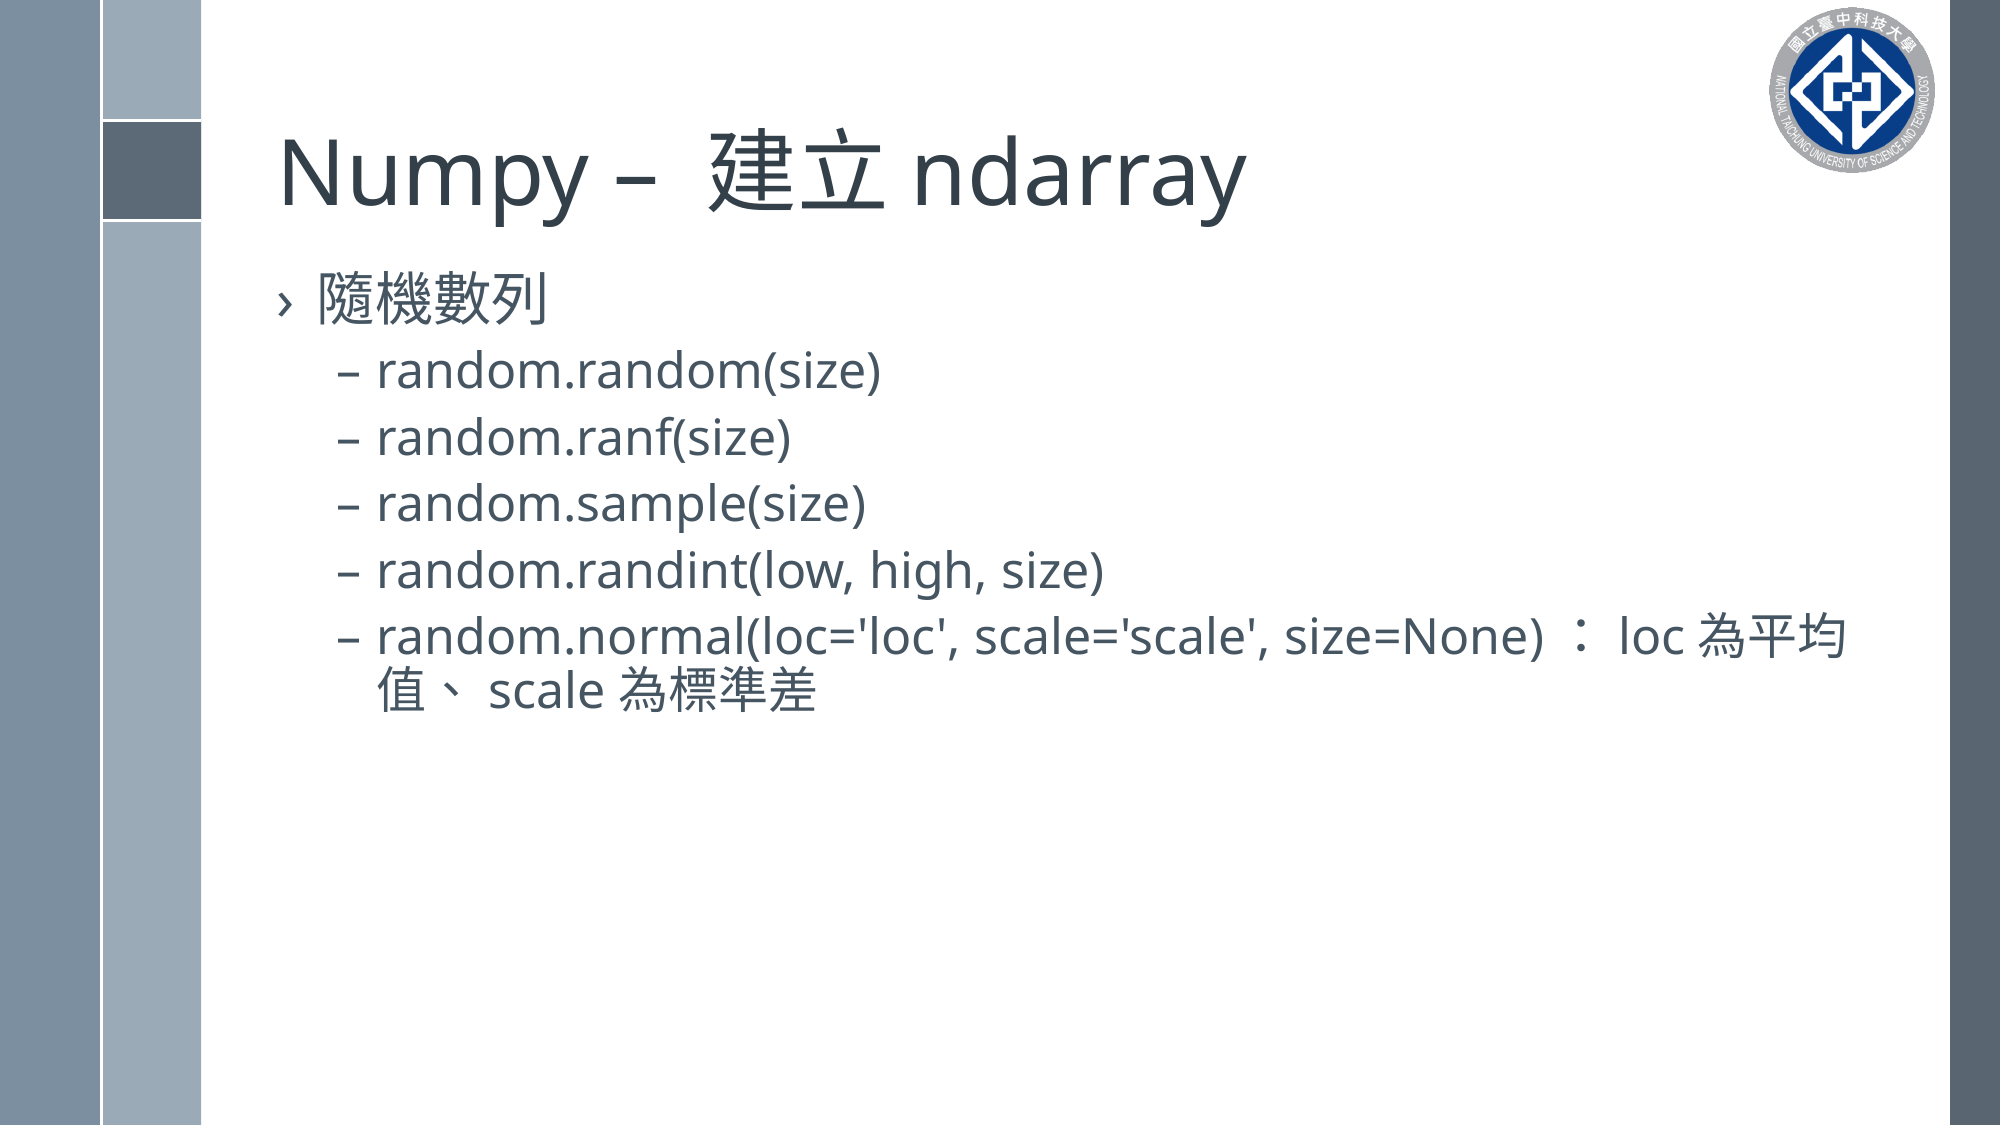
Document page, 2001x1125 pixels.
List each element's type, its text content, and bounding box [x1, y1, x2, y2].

title Numpy – 建立ndarray [261, 29, 1867, 233]
list 隨機數列 random.random(size) random.ranf(size) random.sample(size) random.randint(low, high, size) random.normal(loc='loc', scale='scale', size=None)：loc為平均值、scale為標準差 [261, 262, 1867, 1013]
picture [1769, 7, 1935, 173]
